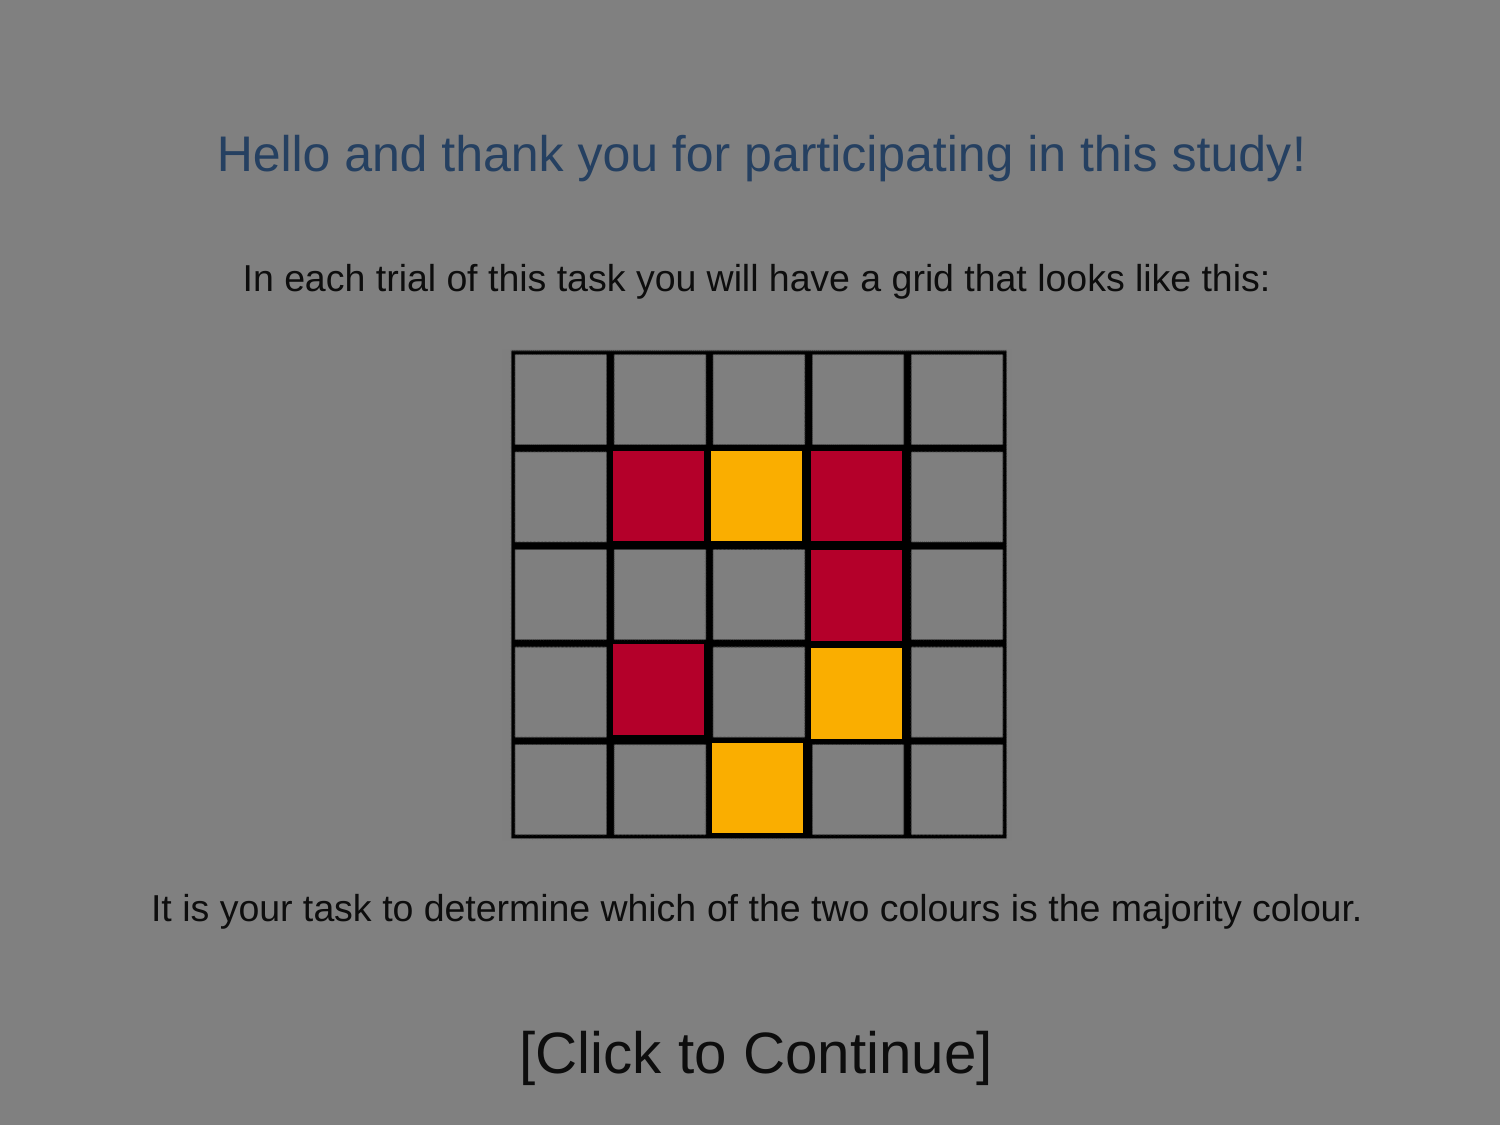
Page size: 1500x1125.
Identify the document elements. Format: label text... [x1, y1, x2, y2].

text_box [Click to Continue] [504, 1008, 1009, 1093]
picture [502, 349, 1012, 841]
title Hello and thank you for participating in this study! [123, 30, 1399, 246]
text_box In each trial of this task you will have a grid that looks like this: It is your task to determine which of the two colours is the majority colour. [85, 246, 1429, 981]
